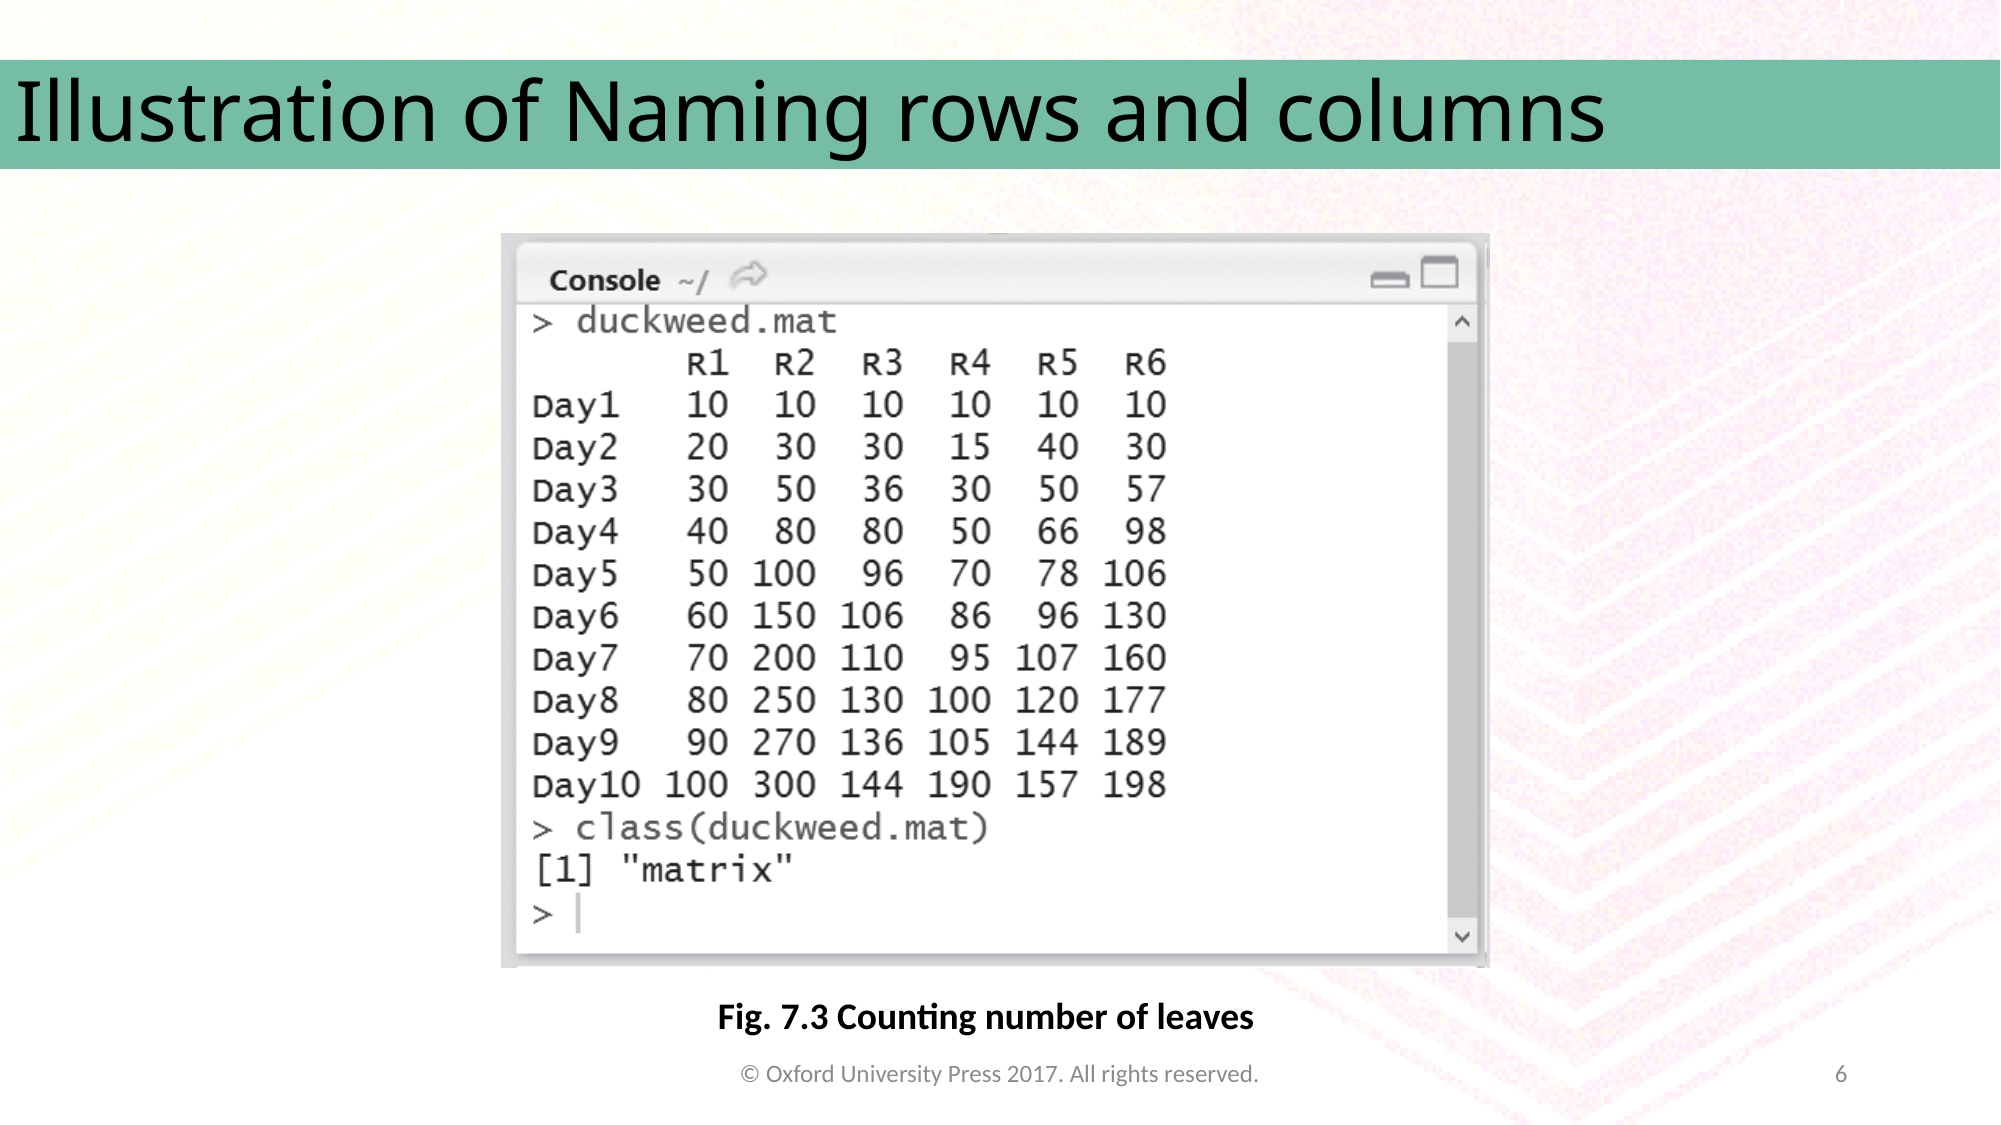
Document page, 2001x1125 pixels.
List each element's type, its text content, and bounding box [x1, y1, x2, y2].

title Illustration of Naming rows and columns [0, 59, 2000, 169]
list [501, 233, 1489, 968]
slide_number 6 [1412, 1042, 1863, 1103]
footer © Oxford University Press 2017. All rights reserved. [662, 1042, 1338, 1103]
text_box Fig. 7.3 Counting number of leaves [703, 984, 1270, 1045]
